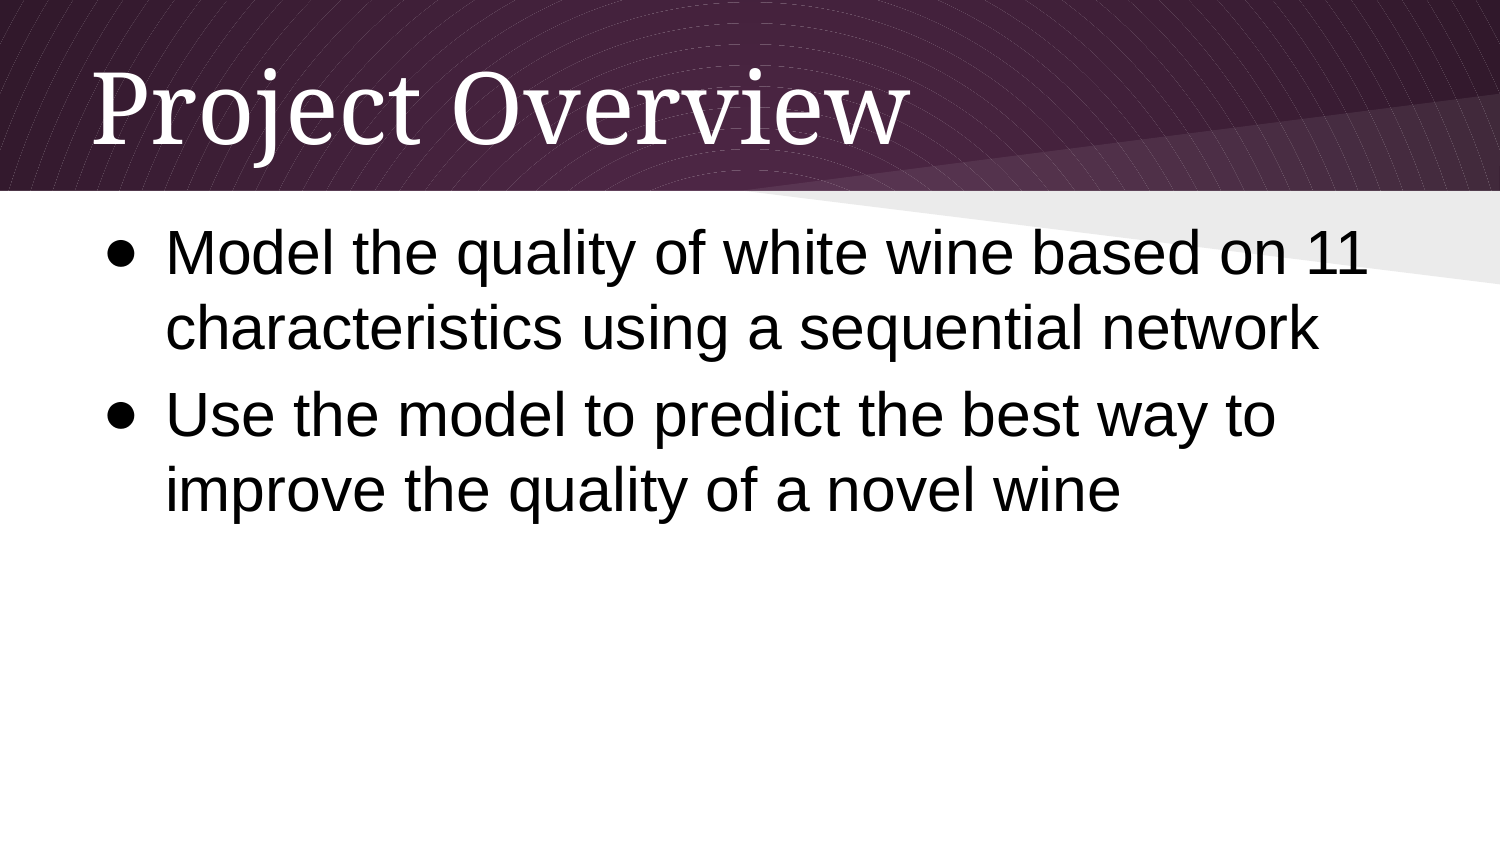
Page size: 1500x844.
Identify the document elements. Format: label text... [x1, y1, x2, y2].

text_box Model the quality of white wine based on 11 characteristics using a sequential network Use the model to predict the best way to improve the quality of a novel wine [74, 196, 1425, 808]
title Project Overview [75, 33, 1425, 175]
